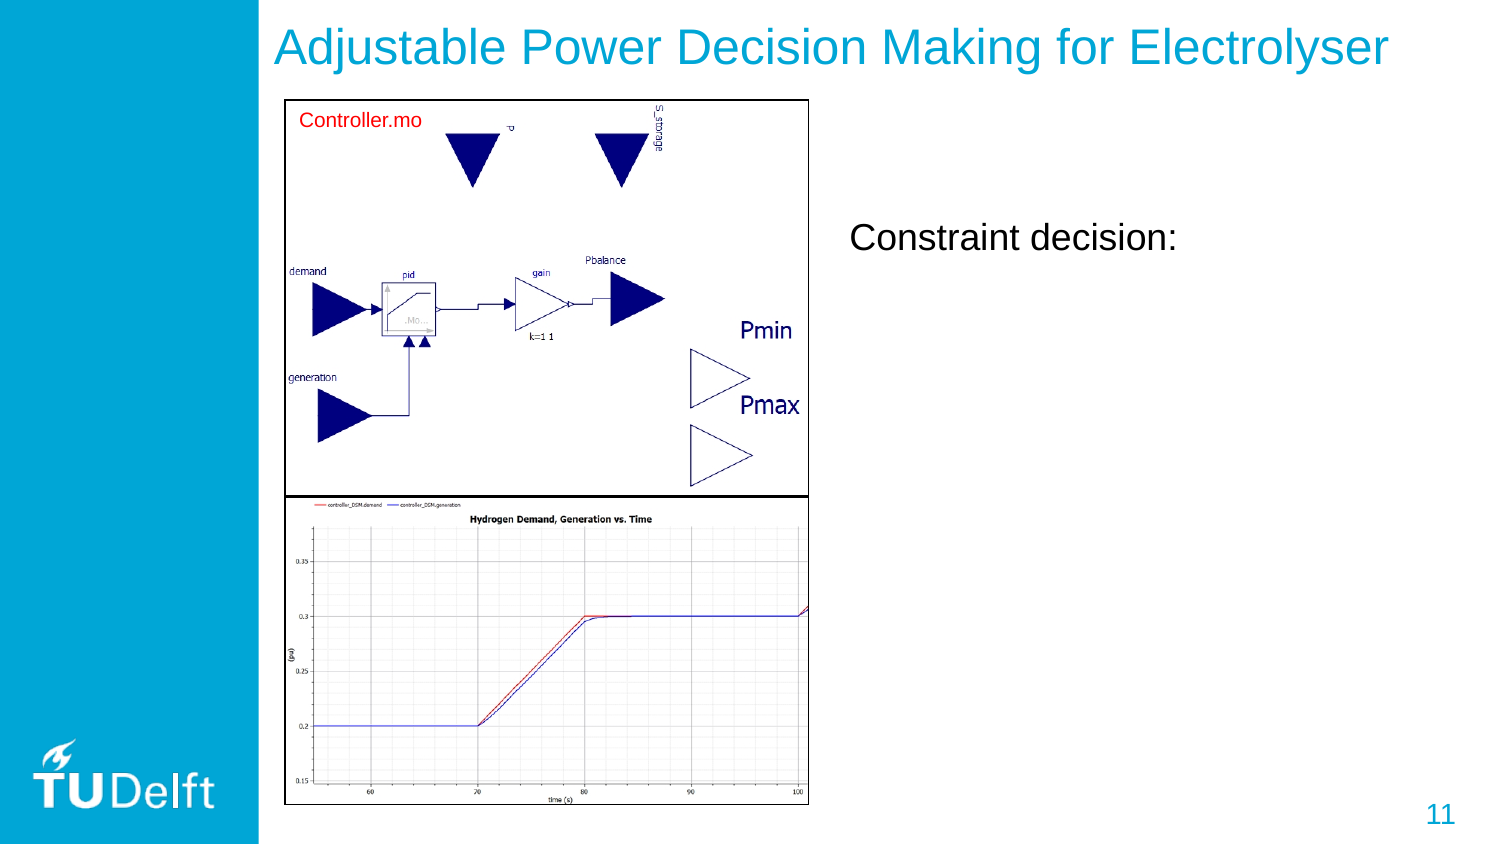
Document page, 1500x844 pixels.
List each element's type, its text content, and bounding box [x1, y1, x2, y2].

text_box [813, 168, 1500, 303]
picture [284, 98, 809, 806]
title Adjustable Power Decision Making for Electrolyser [258, 0, 1425, 91]
